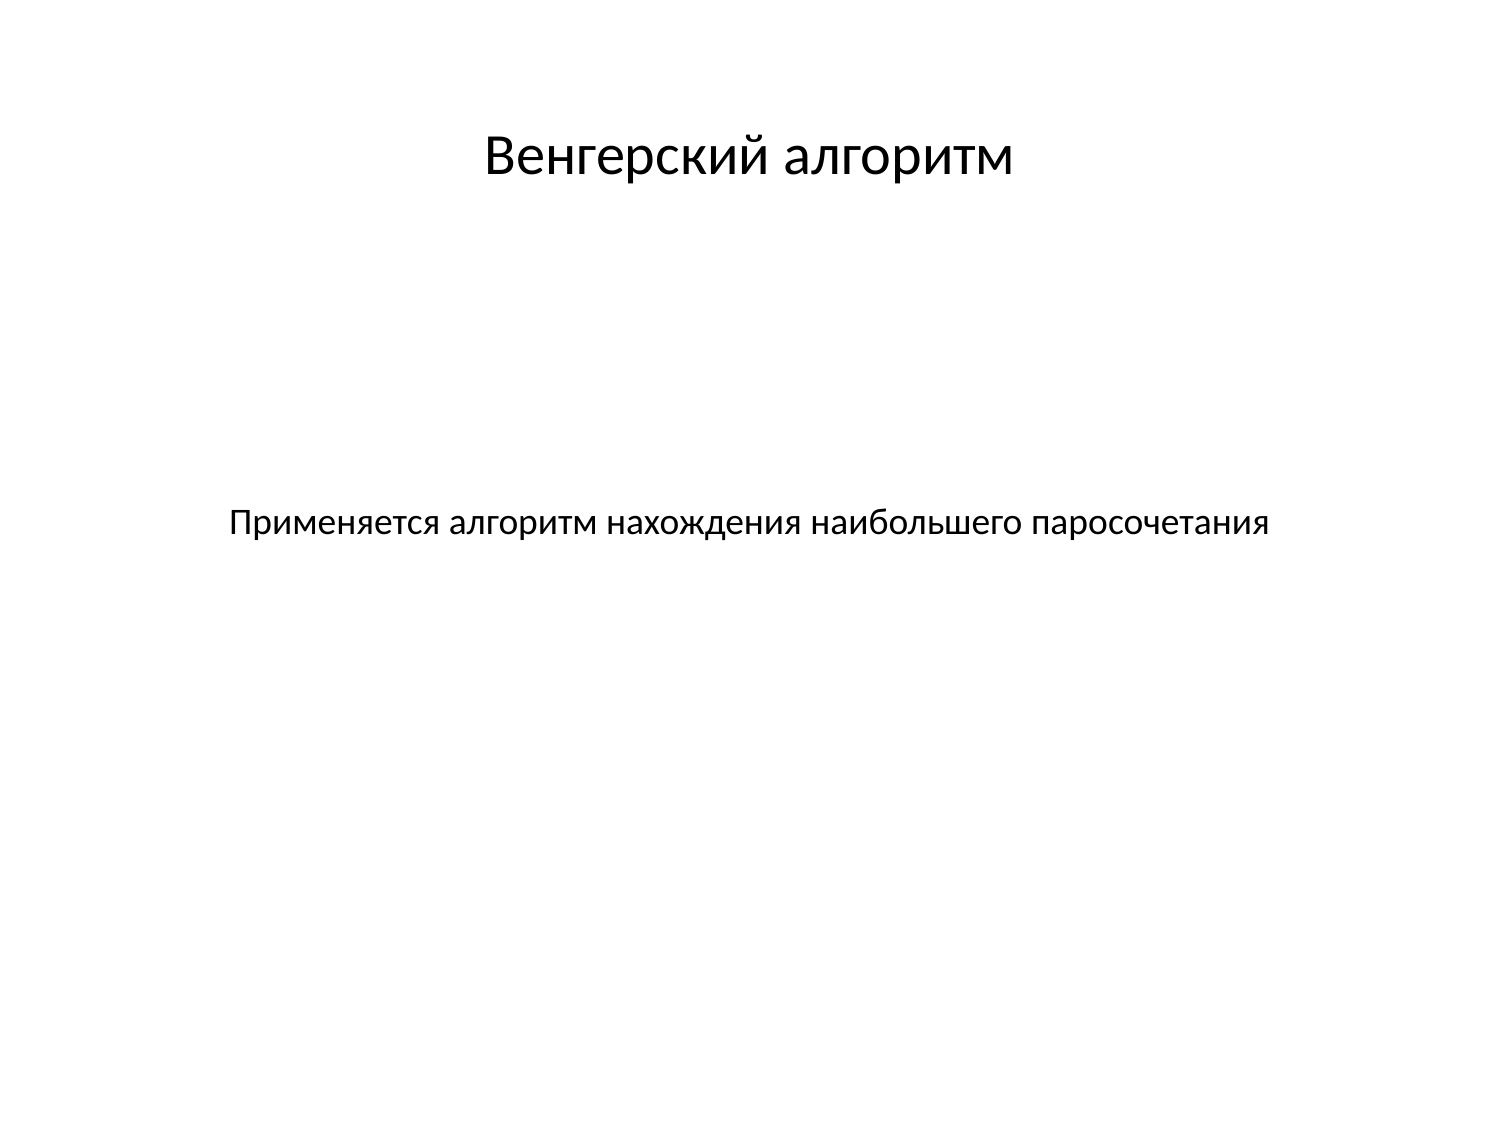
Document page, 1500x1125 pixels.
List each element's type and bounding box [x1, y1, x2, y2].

text_box [112, 30, 1388, 273]
text_box [0, 490, 1500, 550]
